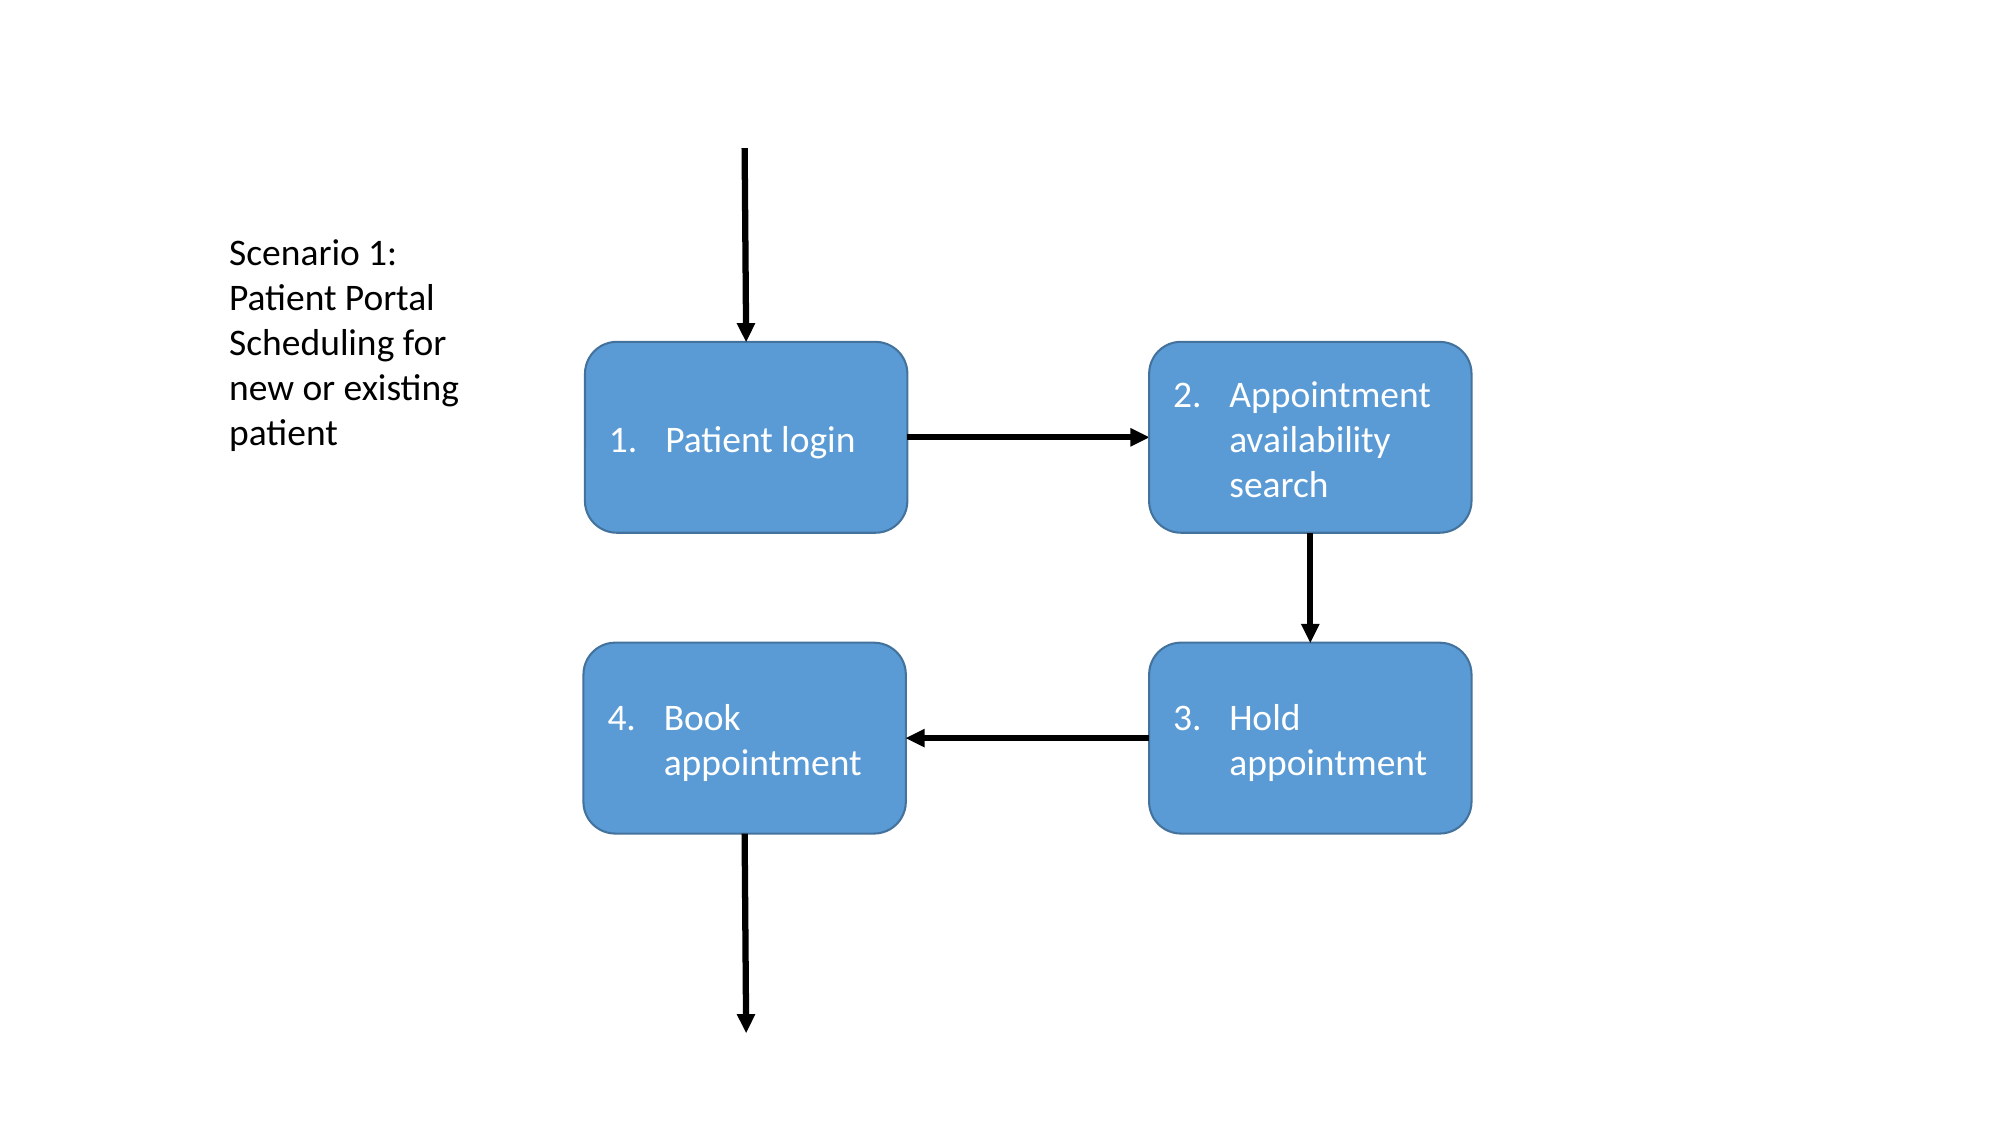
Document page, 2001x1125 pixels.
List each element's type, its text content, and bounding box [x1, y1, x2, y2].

text_box Patient login [583, 340, 909, 534]
text_box Hold appointment [1148, 641, 1473, 835]
text_box Book appointment [582, 641, 907, 835]
text_box Appointment availability search [1148, 340, 1473, 534]
text_box Scenario 1: Patient Portal Scheduling for new or existing patient [214, 220, 520, 461]
